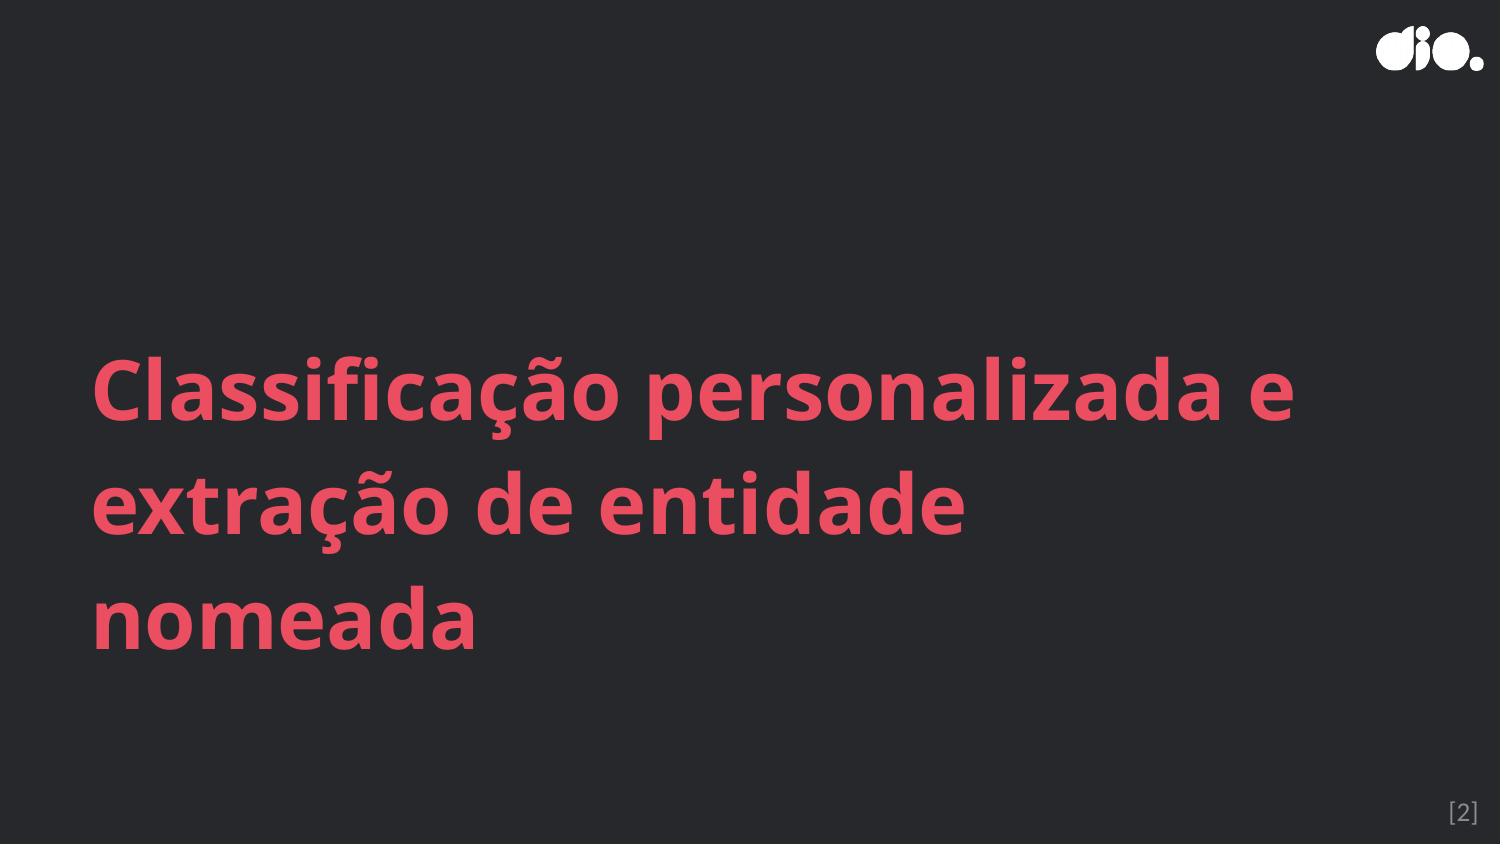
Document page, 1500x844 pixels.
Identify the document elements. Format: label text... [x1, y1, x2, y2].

text_box Classificação personalizada e extração de entidade nomeada [75, 306, 1333, 572]
picture [1376, 26, 1484, 71]
slide_number [2] [1403, 779, 1494, 844]
